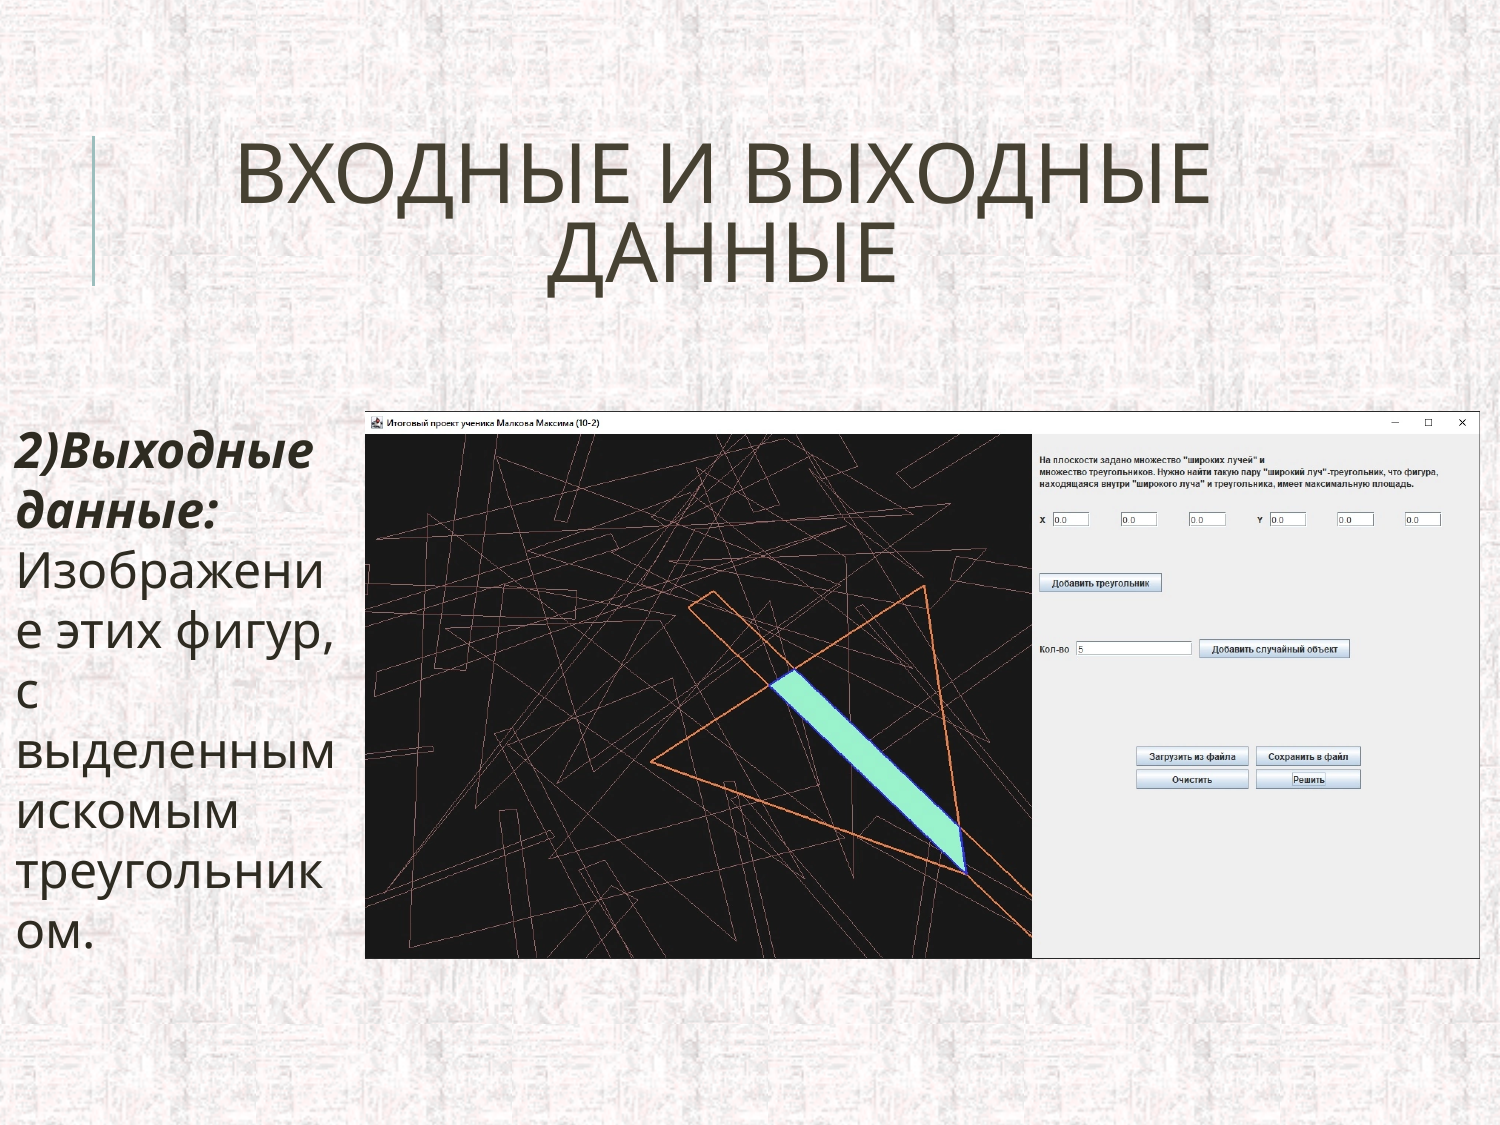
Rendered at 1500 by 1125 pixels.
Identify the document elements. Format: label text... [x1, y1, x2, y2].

title ВХОДНЫЕ И ВЫХОДНЫЕ ДАННЫЕ [126, 96, 1322, 342]
picture [0, 0, 1500, 1125]
text_box 2)Выходные данные: Изображение этих фигур, с выделенным искомым треугольником. [0, 411, 365, 967]
